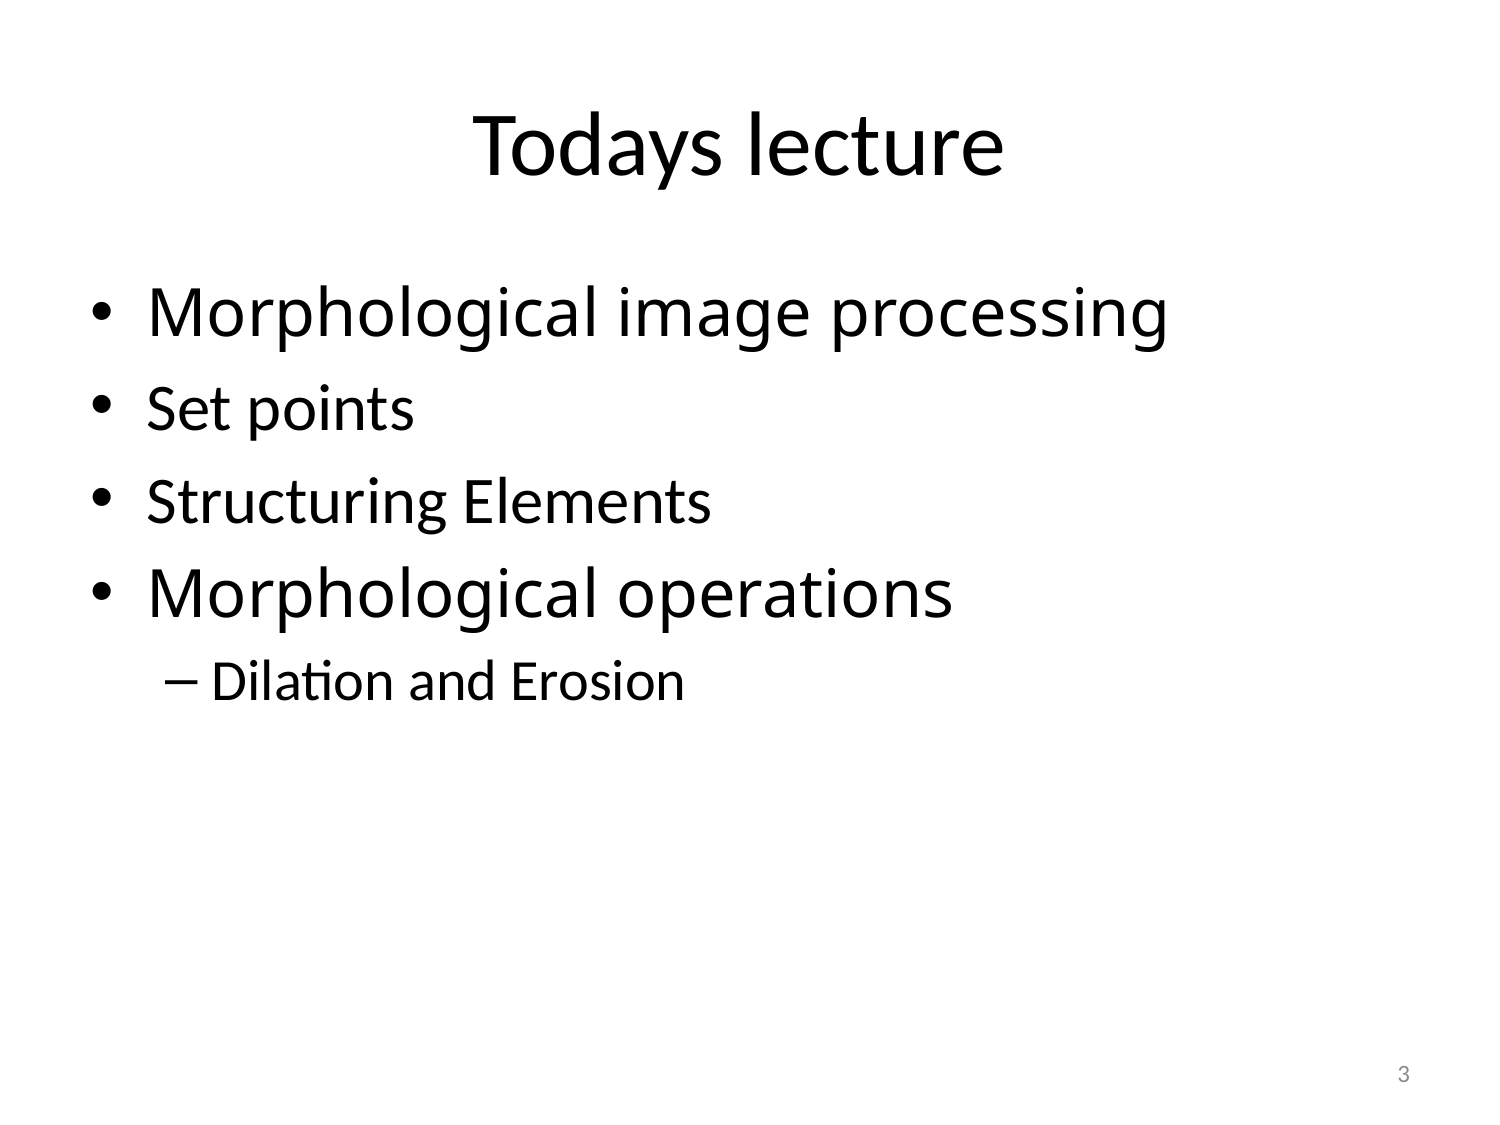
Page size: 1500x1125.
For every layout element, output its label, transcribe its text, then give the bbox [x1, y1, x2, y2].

slide_number 3 [1074, 1042, 1425, 1103]
title Todays lecture [75, 45, 1425, 233]
list Morphological image processing Set points Structuring Elements Morphological operations Dilation and Erosion [75, 262, 1425, 1005]
